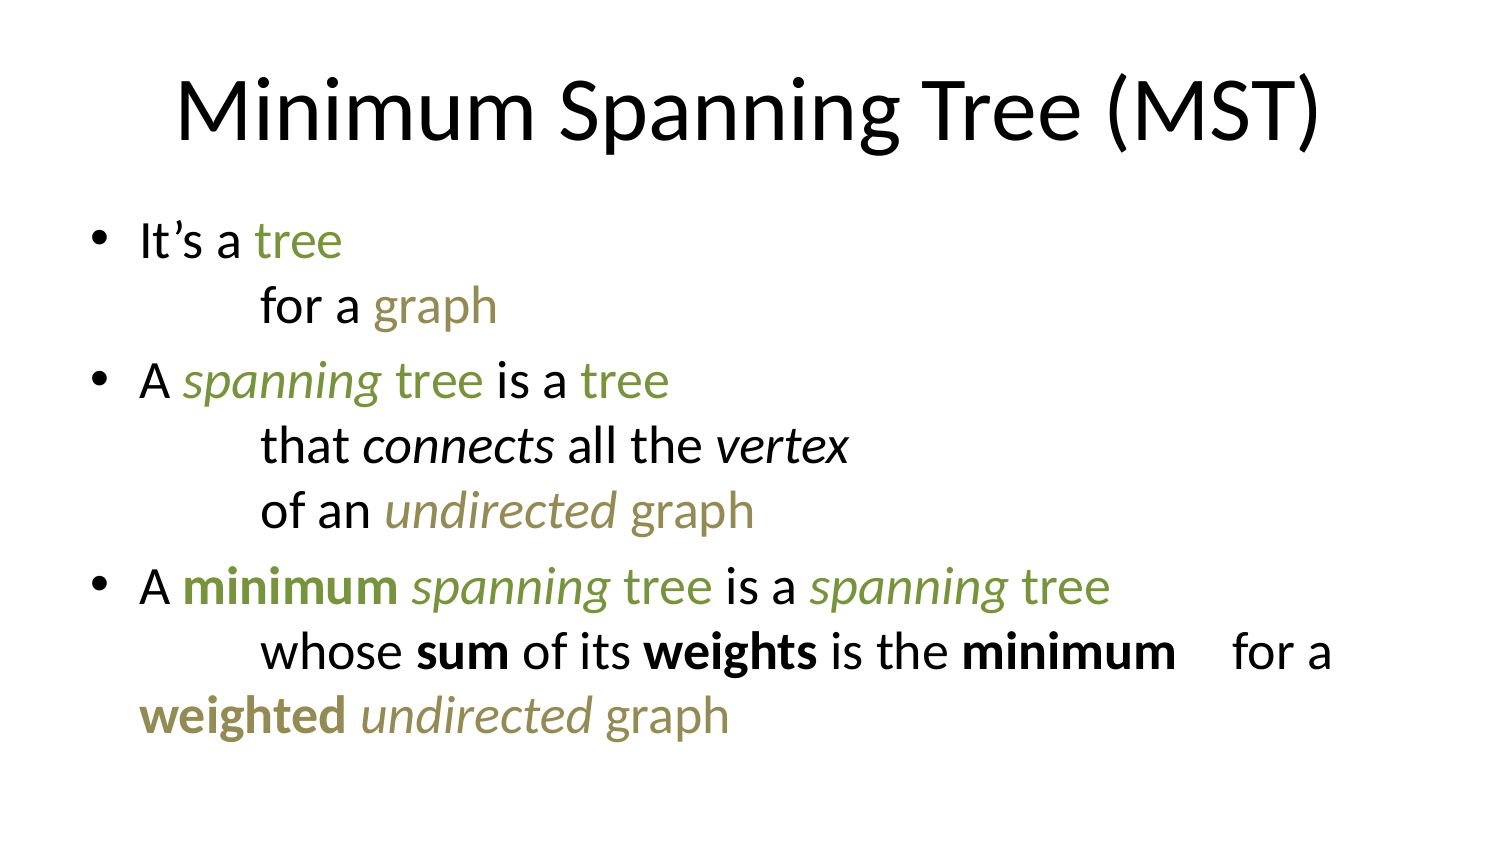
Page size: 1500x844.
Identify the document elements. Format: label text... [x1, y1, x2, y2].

list It’s a tree for a graph A spanning tree is a tree that connects all the vertex of an undirected graph A minimum spanning tree is a spanning tree whose sum of its weights is the minimum for a weighted undirected graph [75, 196, 1425, 754]
title Minimum Spanning Tree (MST) [75, 33, 1425, 175]
